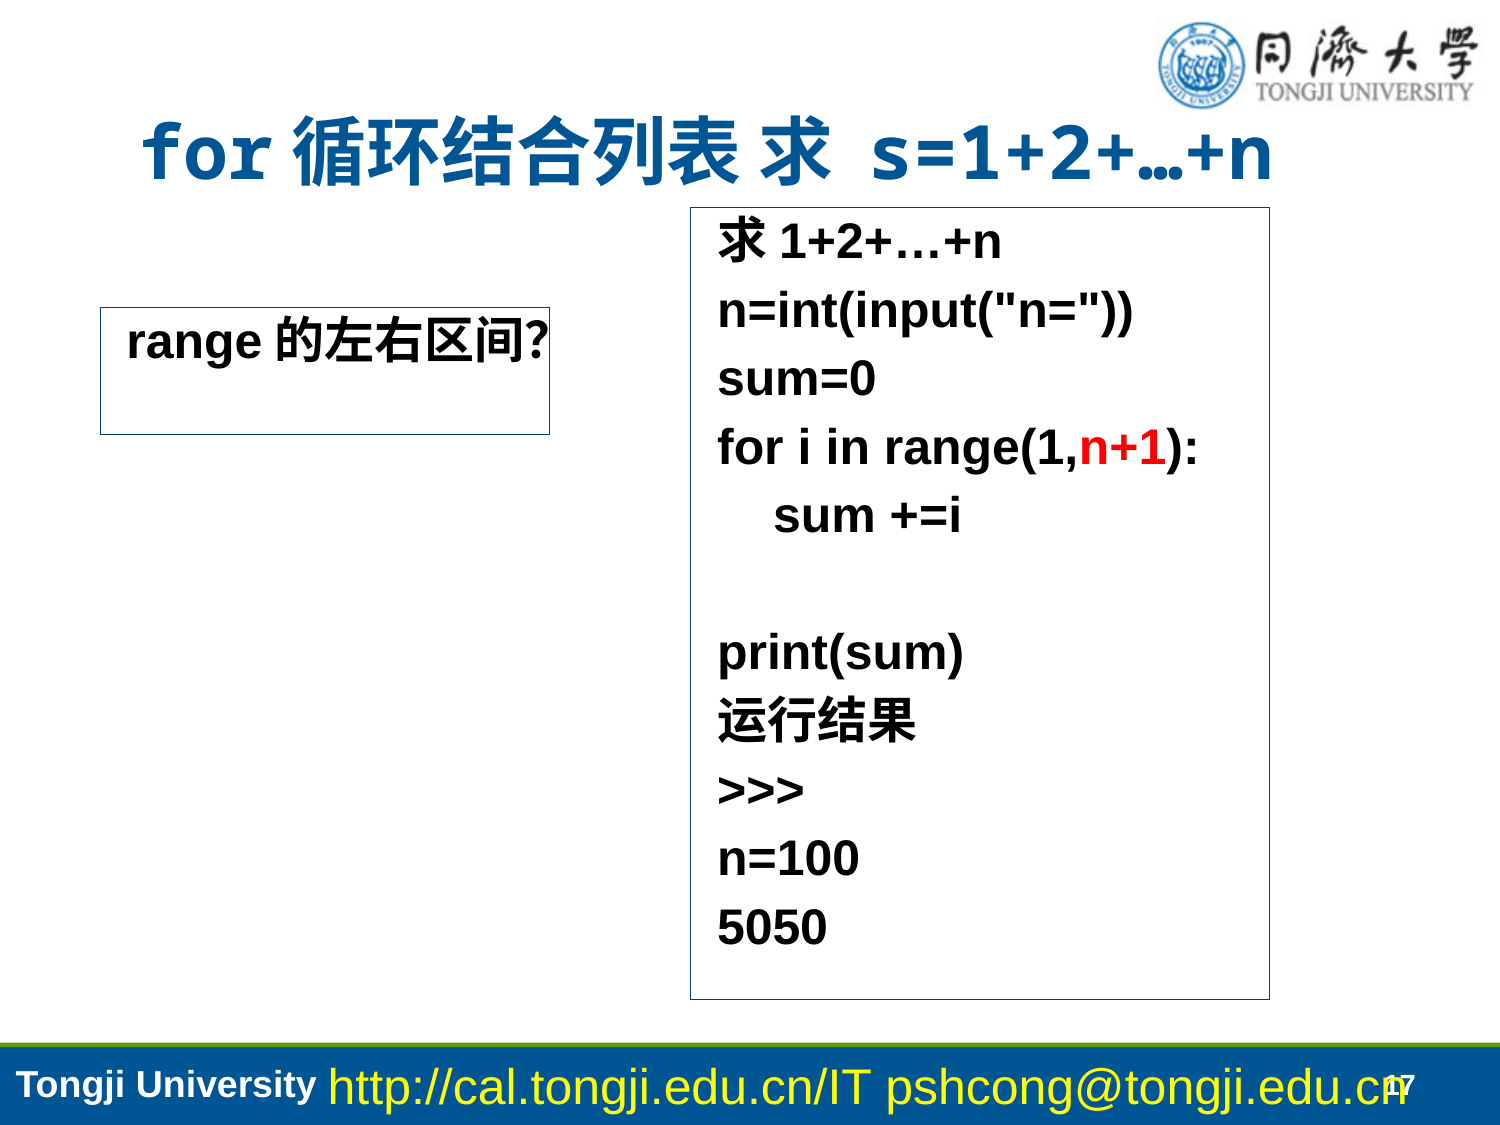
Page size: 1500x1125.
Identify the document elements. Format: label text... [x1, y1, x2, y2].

picture [1145, 19, 1495, 113]
text_box 求1+2+…+n n=int(input("n=")) sum=0 for i in range(1,n+1): sum +=i print(sum) 运行结果 >>> n=100 5050 [690, 207, 1270, 1000]
text_box range的左右区间？ [100, 307, 550, 435]
title for循环结合列表 求 s=1+2+…+n [123, 54, 1399, 205]
